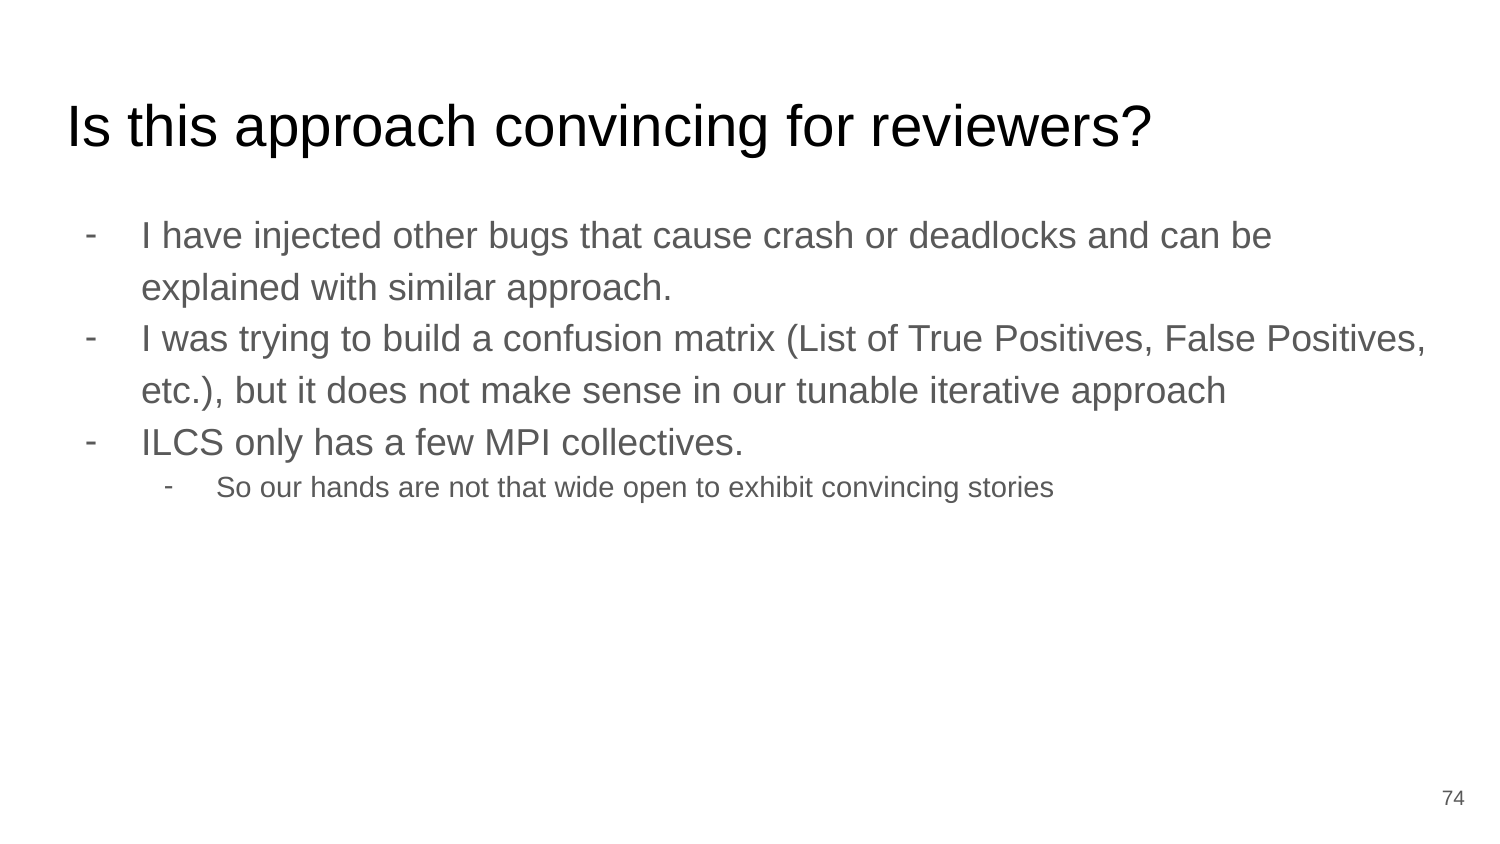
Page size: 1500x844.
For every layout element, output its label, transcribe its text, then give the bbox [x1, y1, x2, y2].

list I have injected other bugs that cause crash or deadlocks and can be explained with similar approach. I was trying to build a confusion matrix (List of True Positives, False Positives, etc.), but it does not make sense in our tunable iterative approach ILCS only has a few MPI collectives. So our hands are not that wide open to exhibit convincing stories [51, 189, 1449, 750]
title Is this approach convincing for reviewers? [51, 72, 1449, 167]
slide_number ‹#› [1389, 764, 1480, 830]
